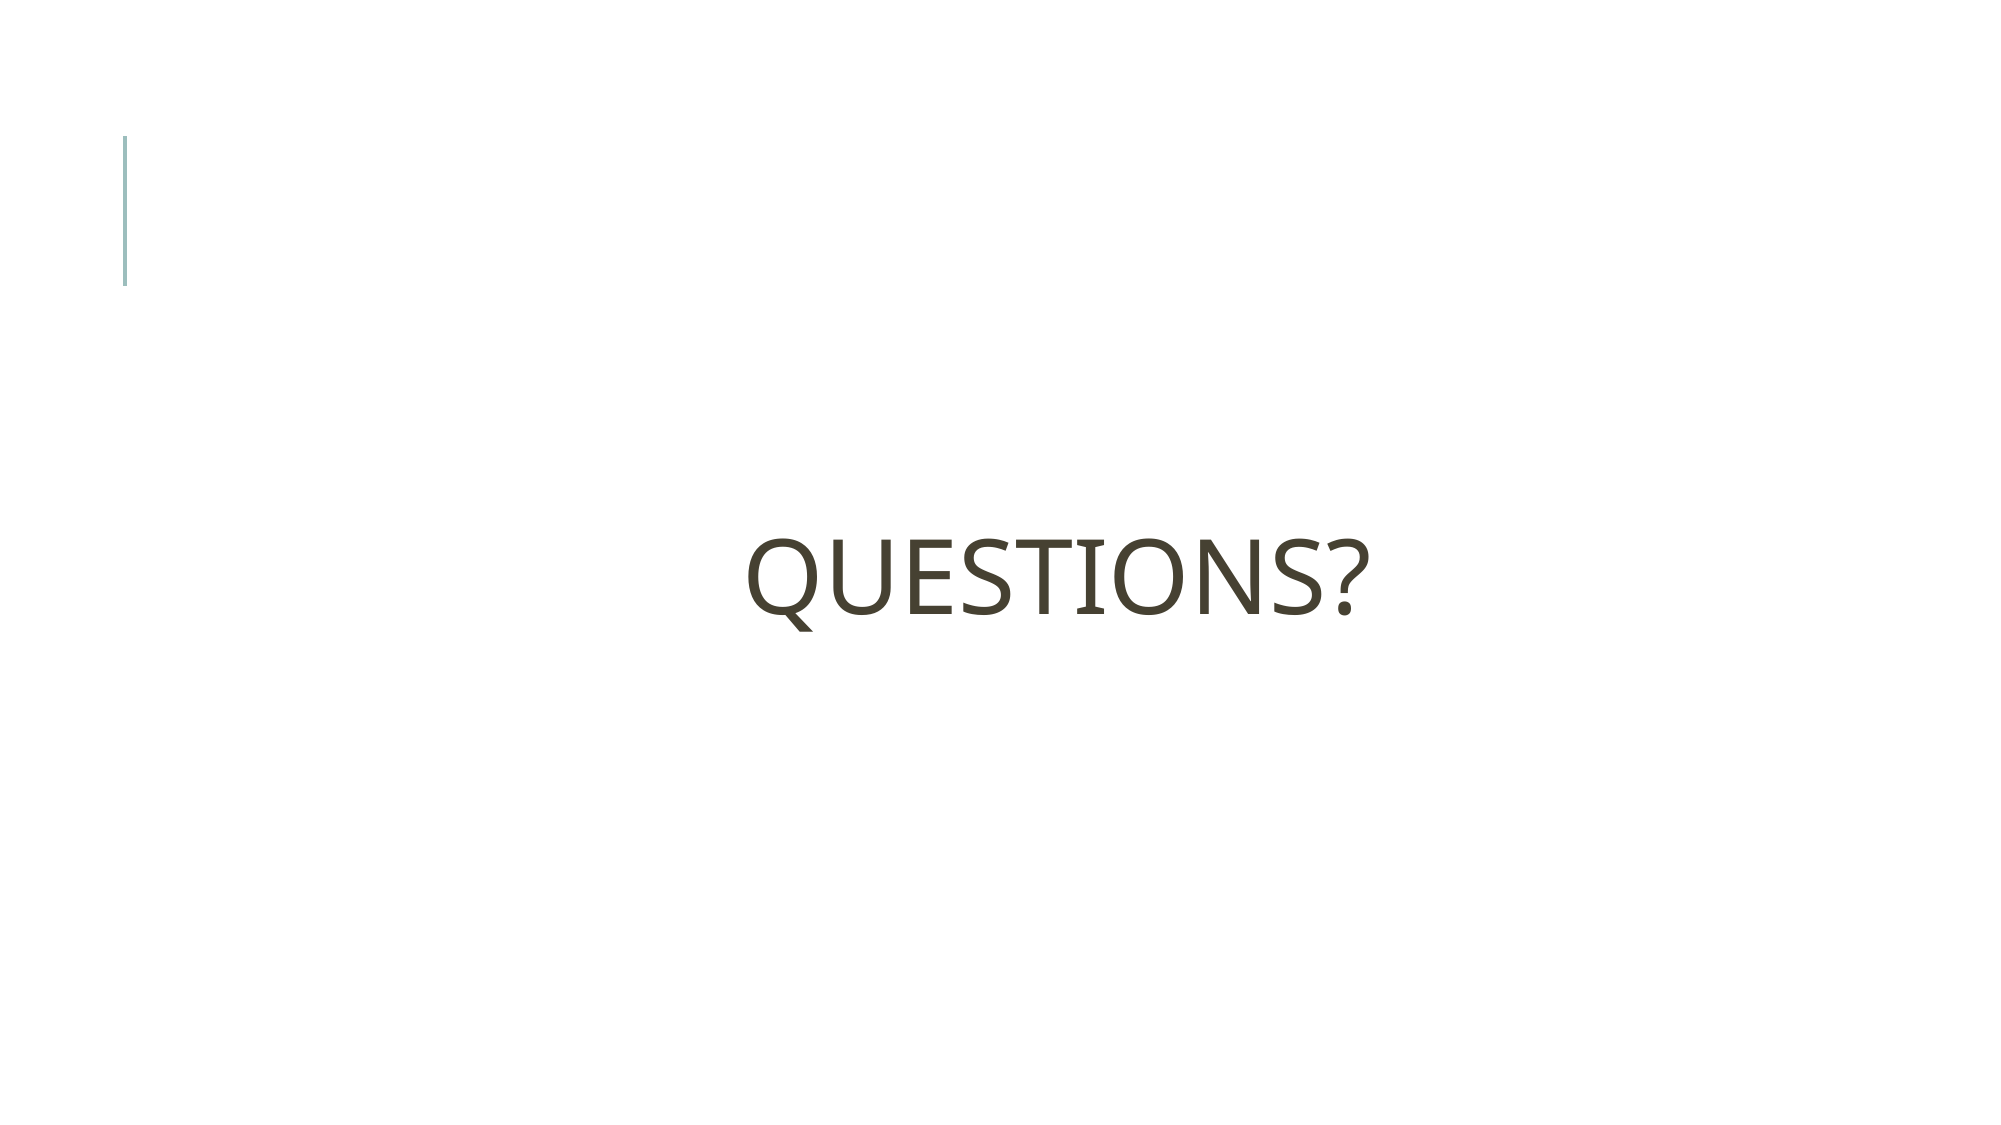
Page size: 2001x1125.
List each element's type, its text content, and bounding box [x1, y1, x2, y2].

title QUESTIONS? [168, 96, 1948, 1074]
